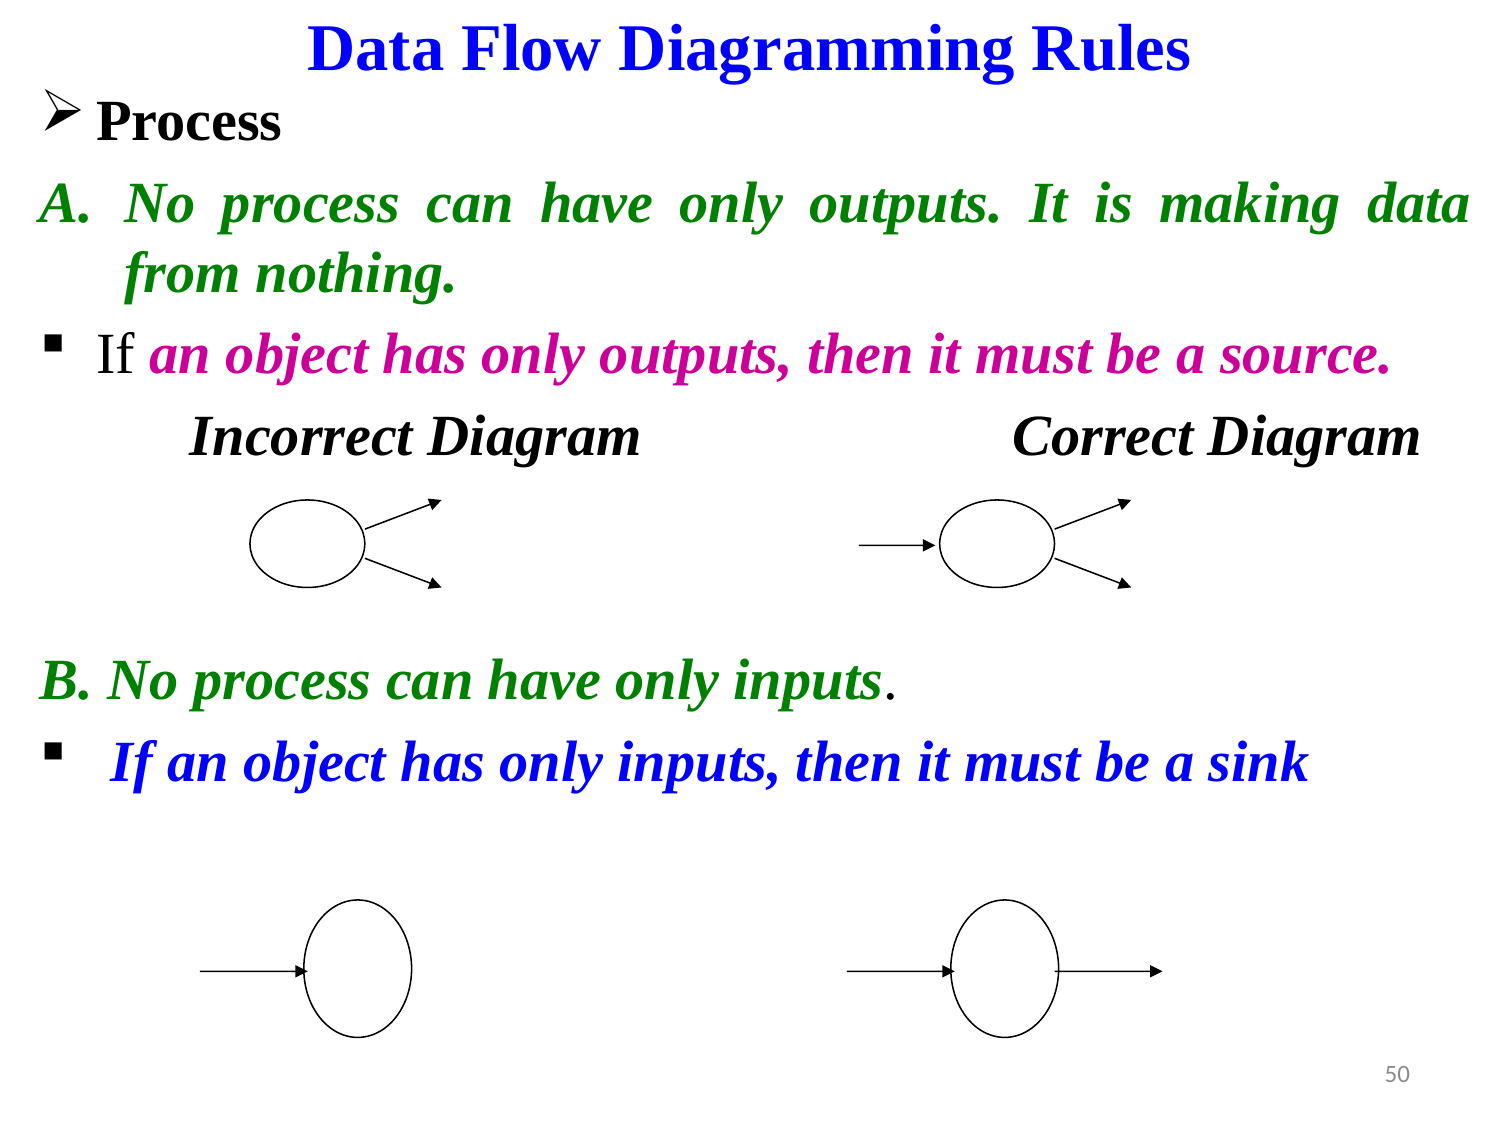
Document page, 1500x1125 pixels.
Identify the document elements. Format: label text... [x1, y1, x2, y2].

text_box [249, 499, 1132, 588]
title Data Flow Diagramming Rules [75, 0, 1425, 75]
list Process No process can have only outputs. It is making data from nothing. If an object has only outputs, then it must be a source. Incorrect Diagram Correct Diagram B. No process can have only inputs. If an object has only inputs, then it must be a sink [24, 75, 1488, 1088]
slide_number 50 [1074, 1042, 1425, 1103]
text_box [199, 899, 1163, 1038]
